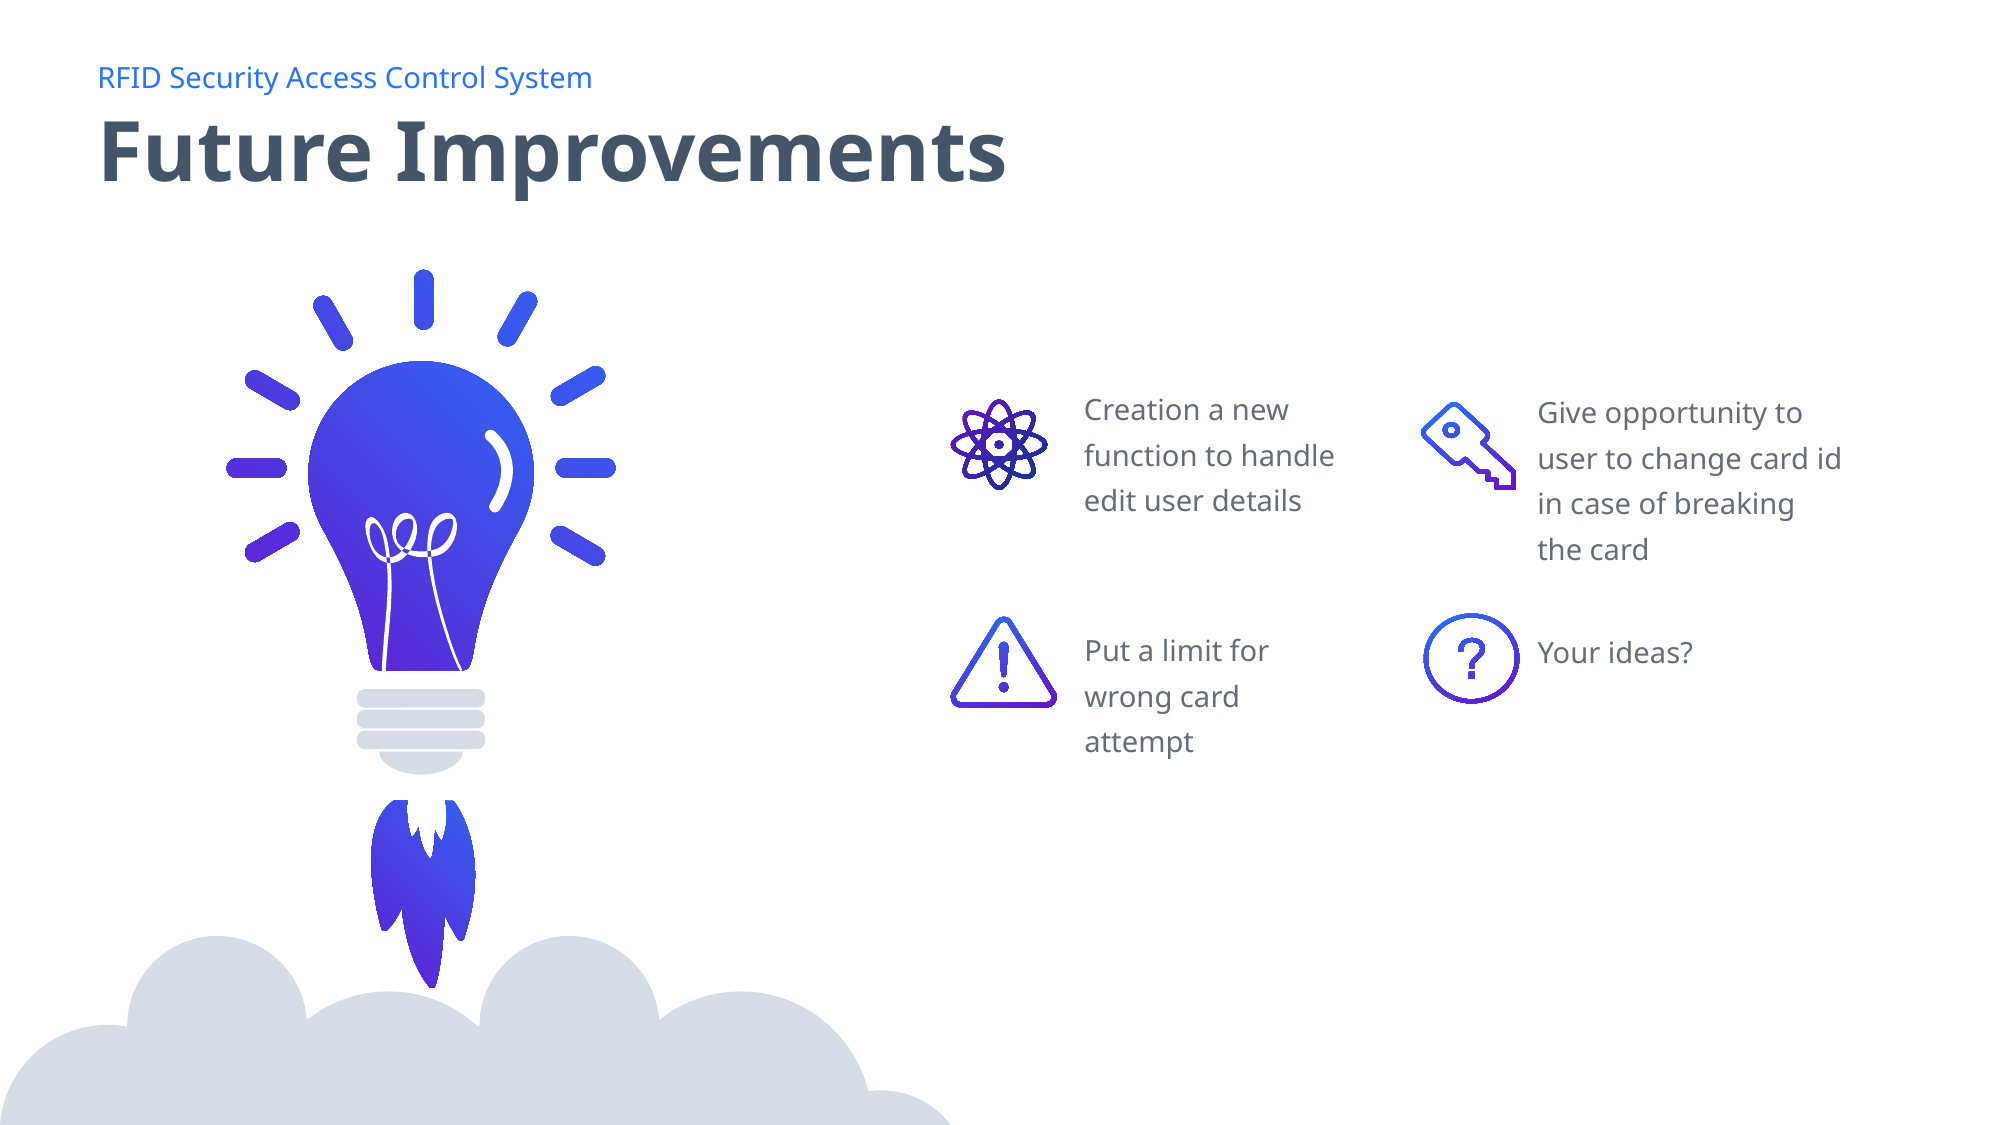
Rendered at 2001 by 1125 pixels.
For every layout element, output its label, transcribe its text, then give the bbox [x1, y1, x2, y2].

text_box Give opportunity to user to change card id in case of breaking the card [1522, 376, 1863, 574]
text_box [1421, 402, 1516, 490]
text_box [0, 936, 599, 1125]
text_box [950, 373, 1408, 527]
text_box Put a limit for wrong card attempt [1069, 614, 1362, 766]
text_box [1423, 613, 1520, 704]
list Future Improvements [82, 102, 1591, 253]
text_box Your ideas? [1522, 616, 1827, 677]
text_box [950, 616, 1057, 708]
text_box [232, 268, 623, 961]
text_box [479, 953, 951, 1125]
list RFID Security Access Control System [82, 55, 1591, 100]
